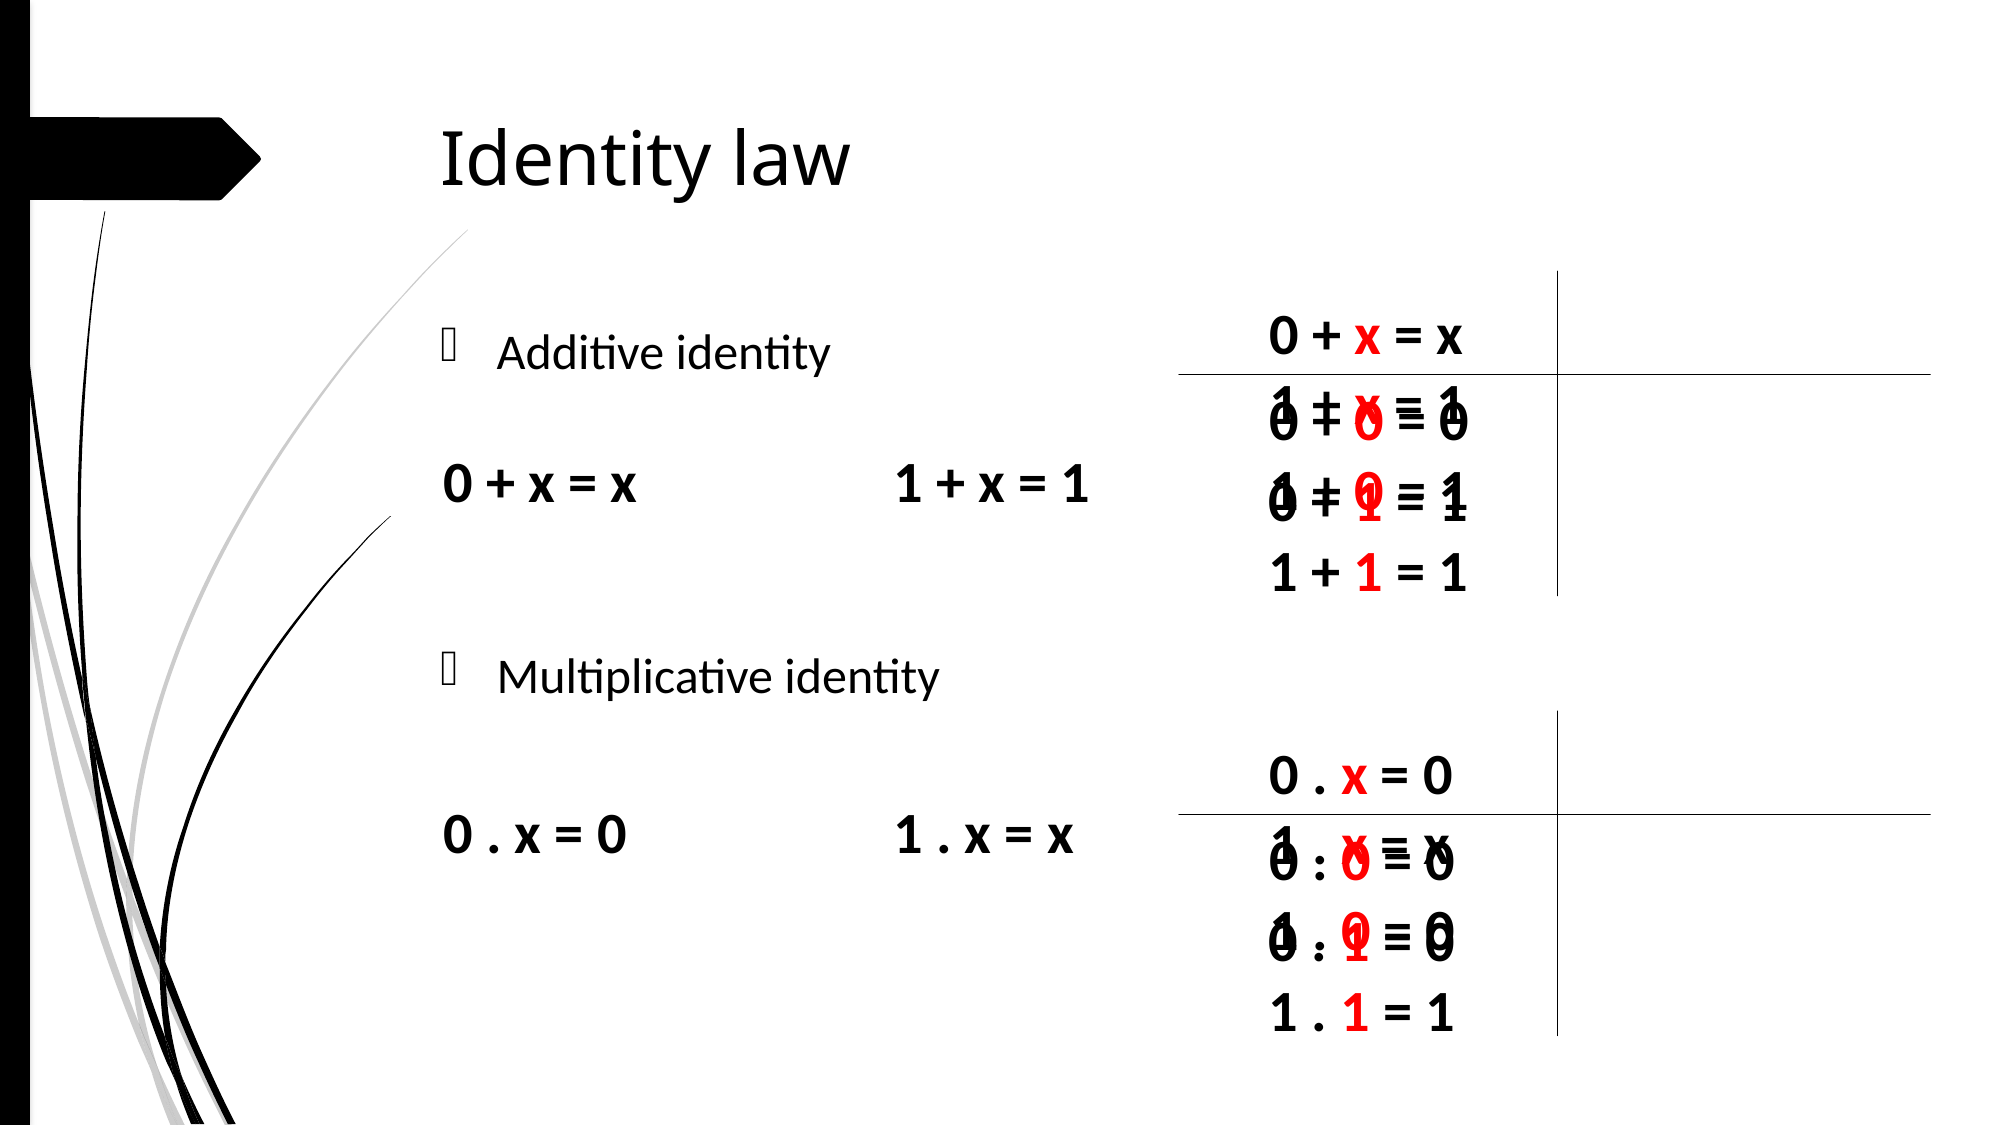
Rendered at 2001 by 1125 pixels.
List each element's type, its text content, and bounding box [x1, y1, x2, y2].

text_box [1178, 271, 1888, 374]
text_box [1178, 815, 1888, 1036]
list Additive identity Multiplicative identity [425, 312, 1888, 1055]
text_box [1178, 375, 1888, 596]
title Identity law [425, 102, 1888, 312]
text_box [1178, 710, 1888, 814]
text_box 0 . x = 0 1 . x = x [353, 787, 1089, 873]
text_box 0 + x = x 1 + x = 1 [353, 436, 1106, 522]
